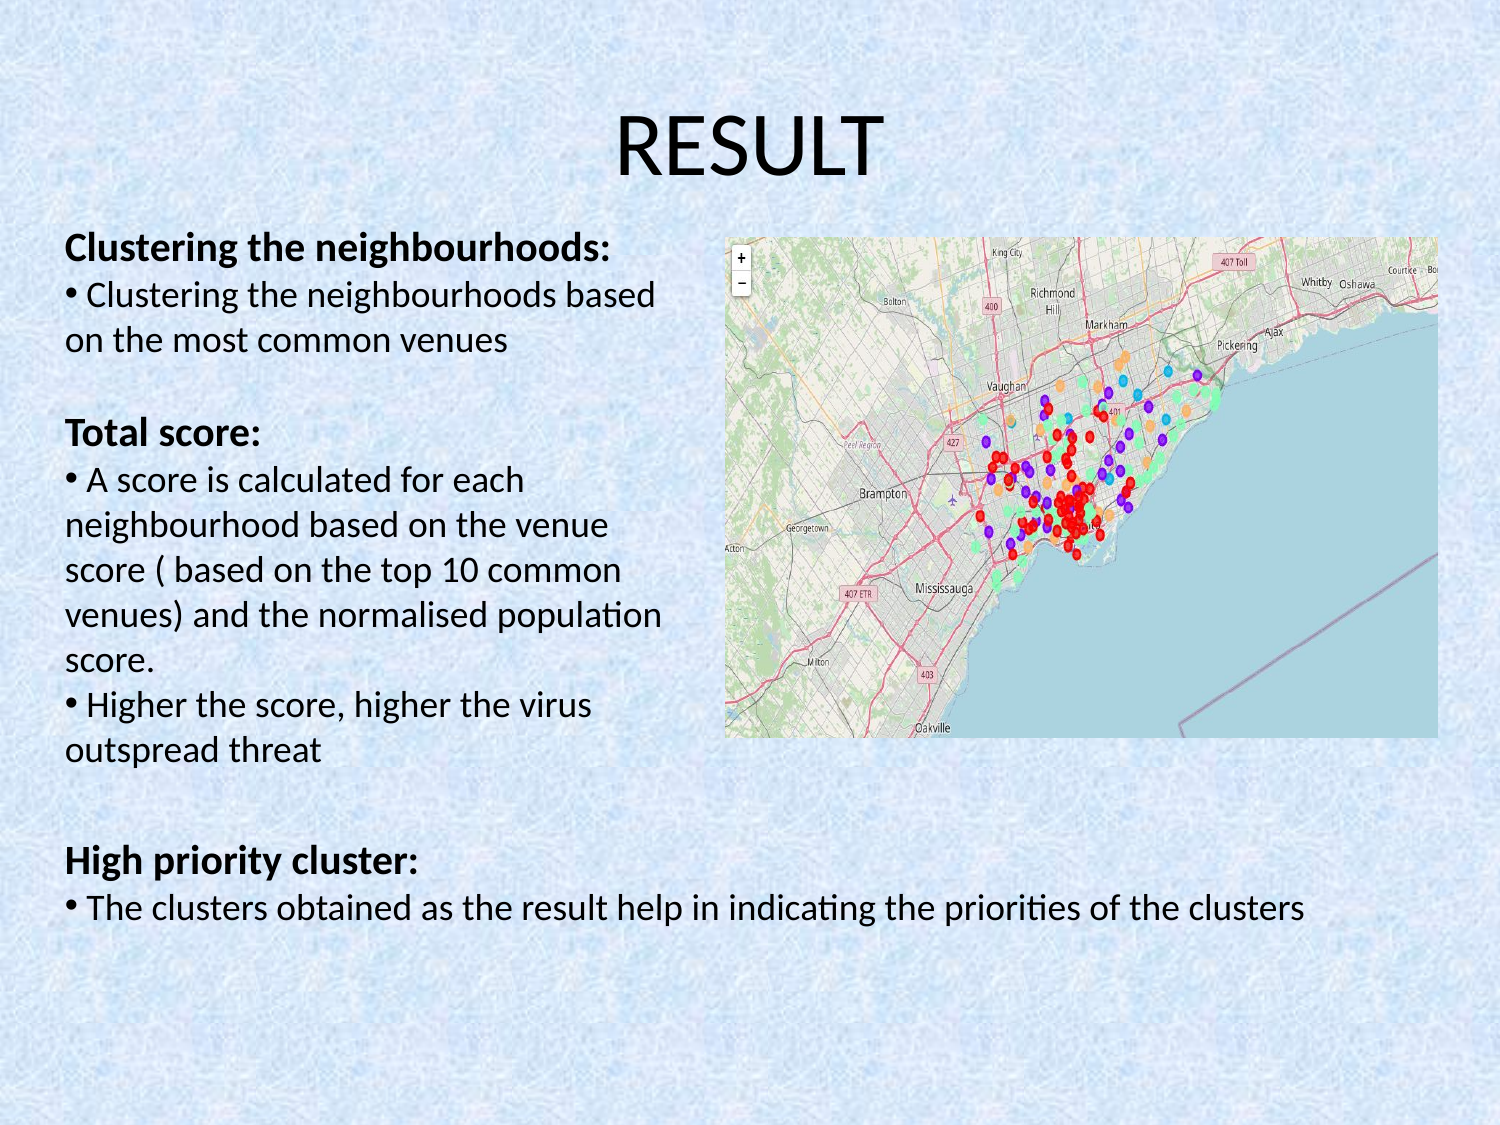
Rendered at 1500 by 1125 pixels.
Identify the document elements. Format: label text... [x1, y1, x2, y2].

text_box High priority cluster: The clusters obtained as the result help in indicating the priorities of the clusters [49, 825, 1400, 935]
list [724, 237, 1438, 738]
title RESULT [75, 45, 1425, 233]
picture [0, 0, 1500, 1125]
text_box Clustering the neighbourhoods: Clustering the neighbourhoods based on the most common venues Total score: A score is calculated for each neighbourhood based on the venue score ( based on the top 10 common venues) and the normalised population score. Higher the score, higher the virus outspread threat [50, 212, 700, 778]
